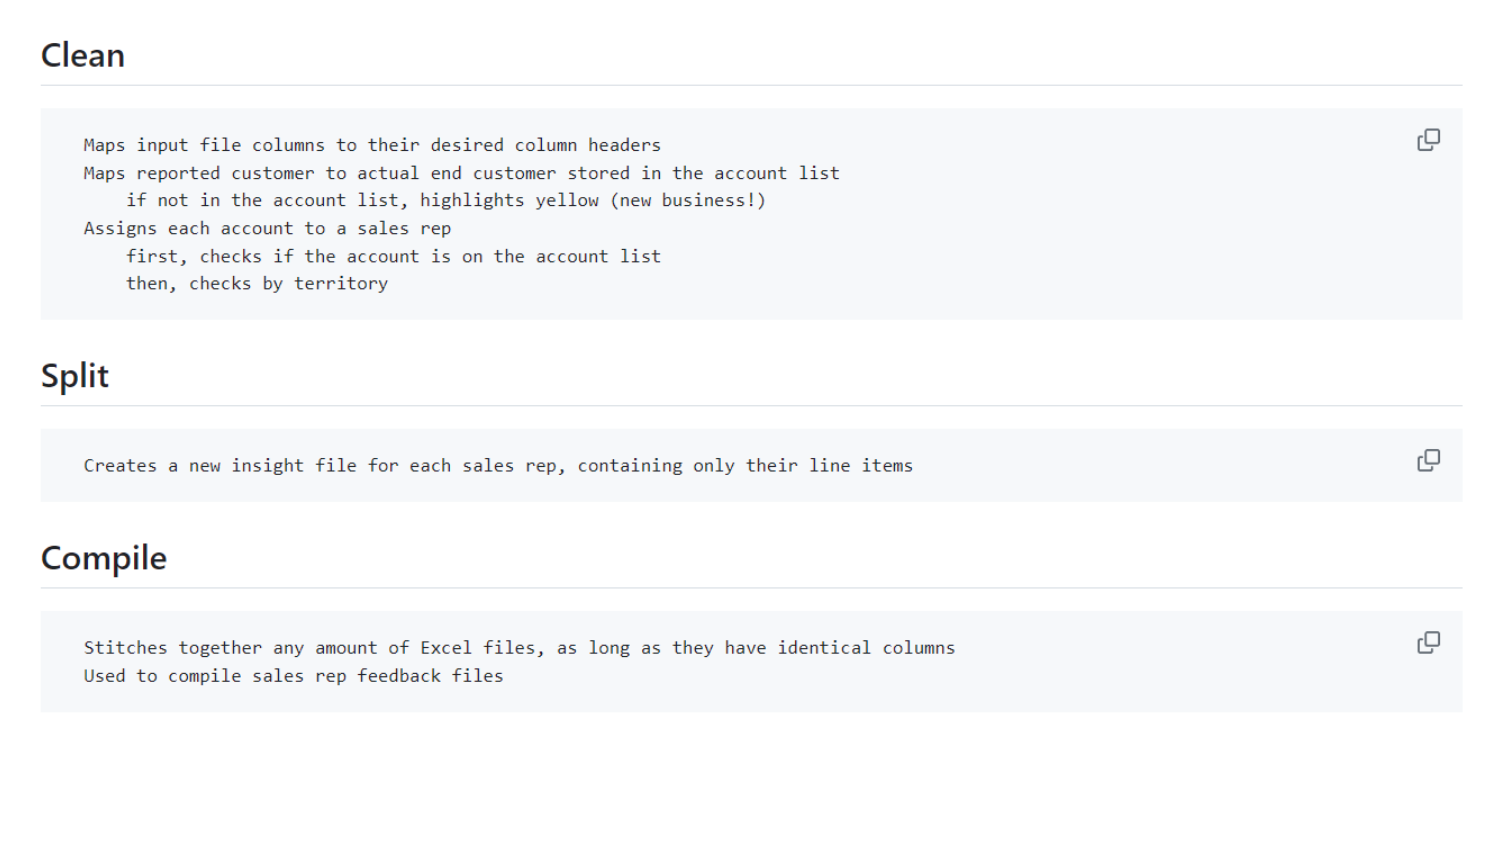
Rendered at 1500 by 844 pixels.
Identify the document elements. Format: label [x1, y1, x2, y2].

picture [24, 24, 1476, 729]
